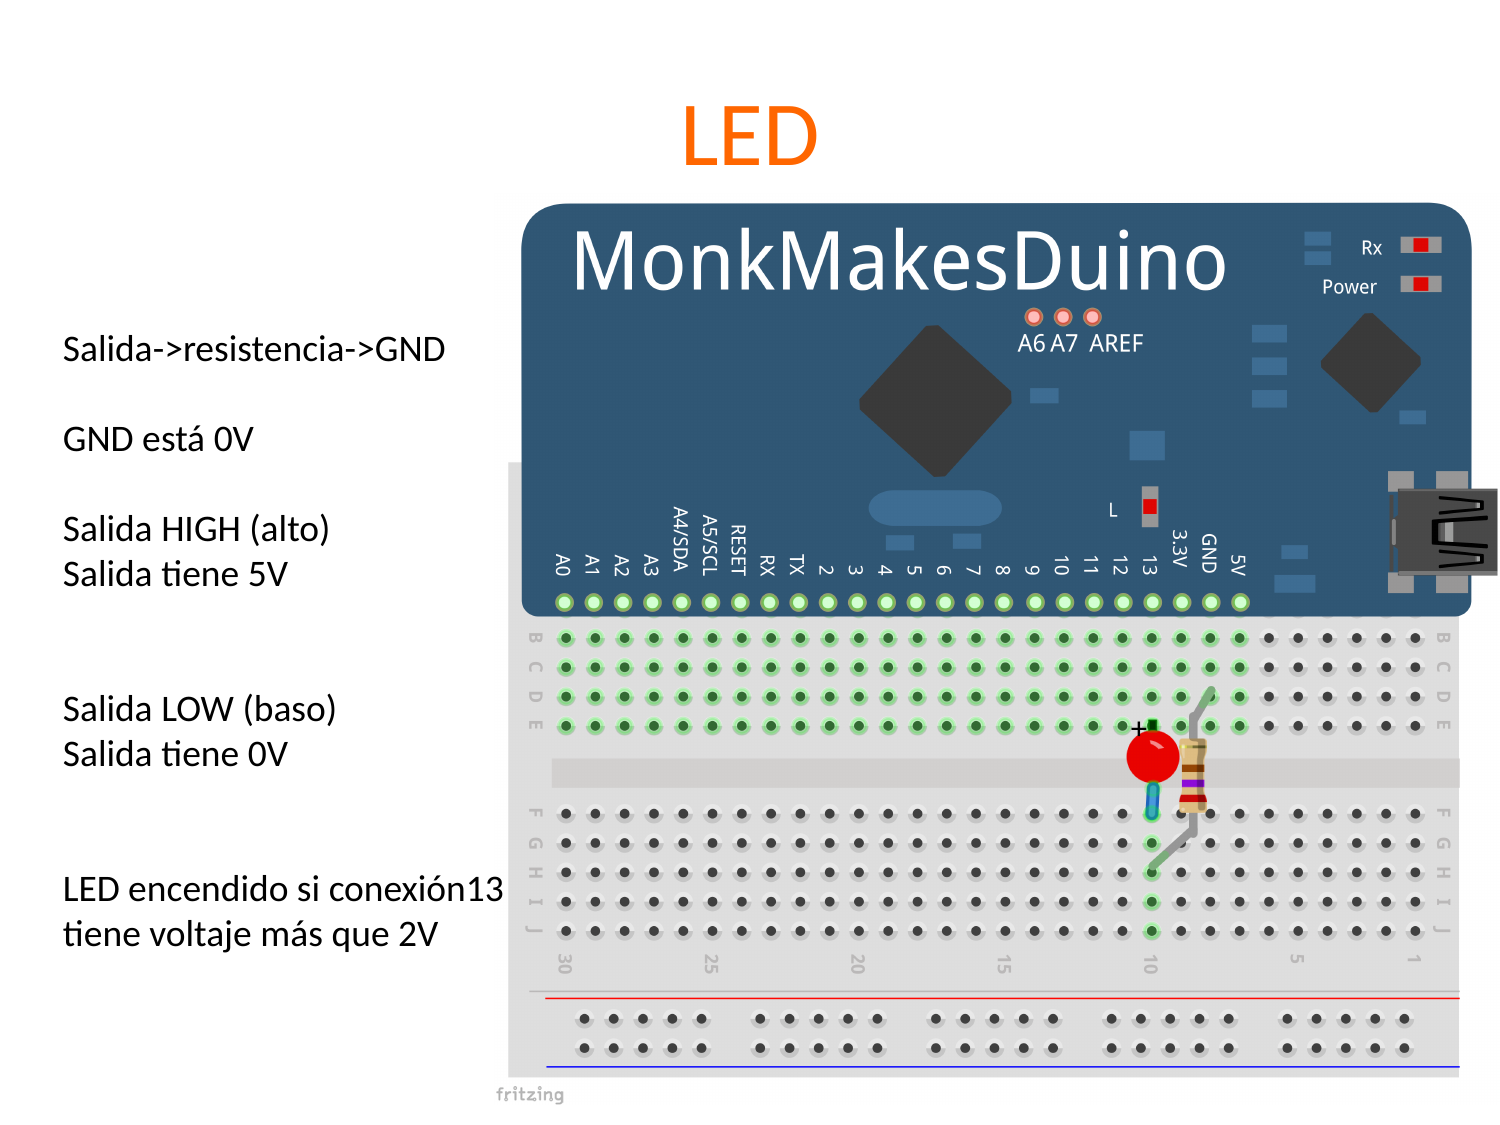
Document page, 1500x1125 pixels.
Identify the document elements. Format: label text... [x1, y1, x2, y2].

picture [493, 192, 1500, 1106]
title LED [75, 45, 1425, 214]
text_box Salida->resistencia->GND GND está 0V Salida HIGH (alto) Salida tiene 5V Salida LOW (baso) Salida tiene 0V LED encendido si conexión13 tiene voltaje más que 2V [48, 316, 488, 1006]
